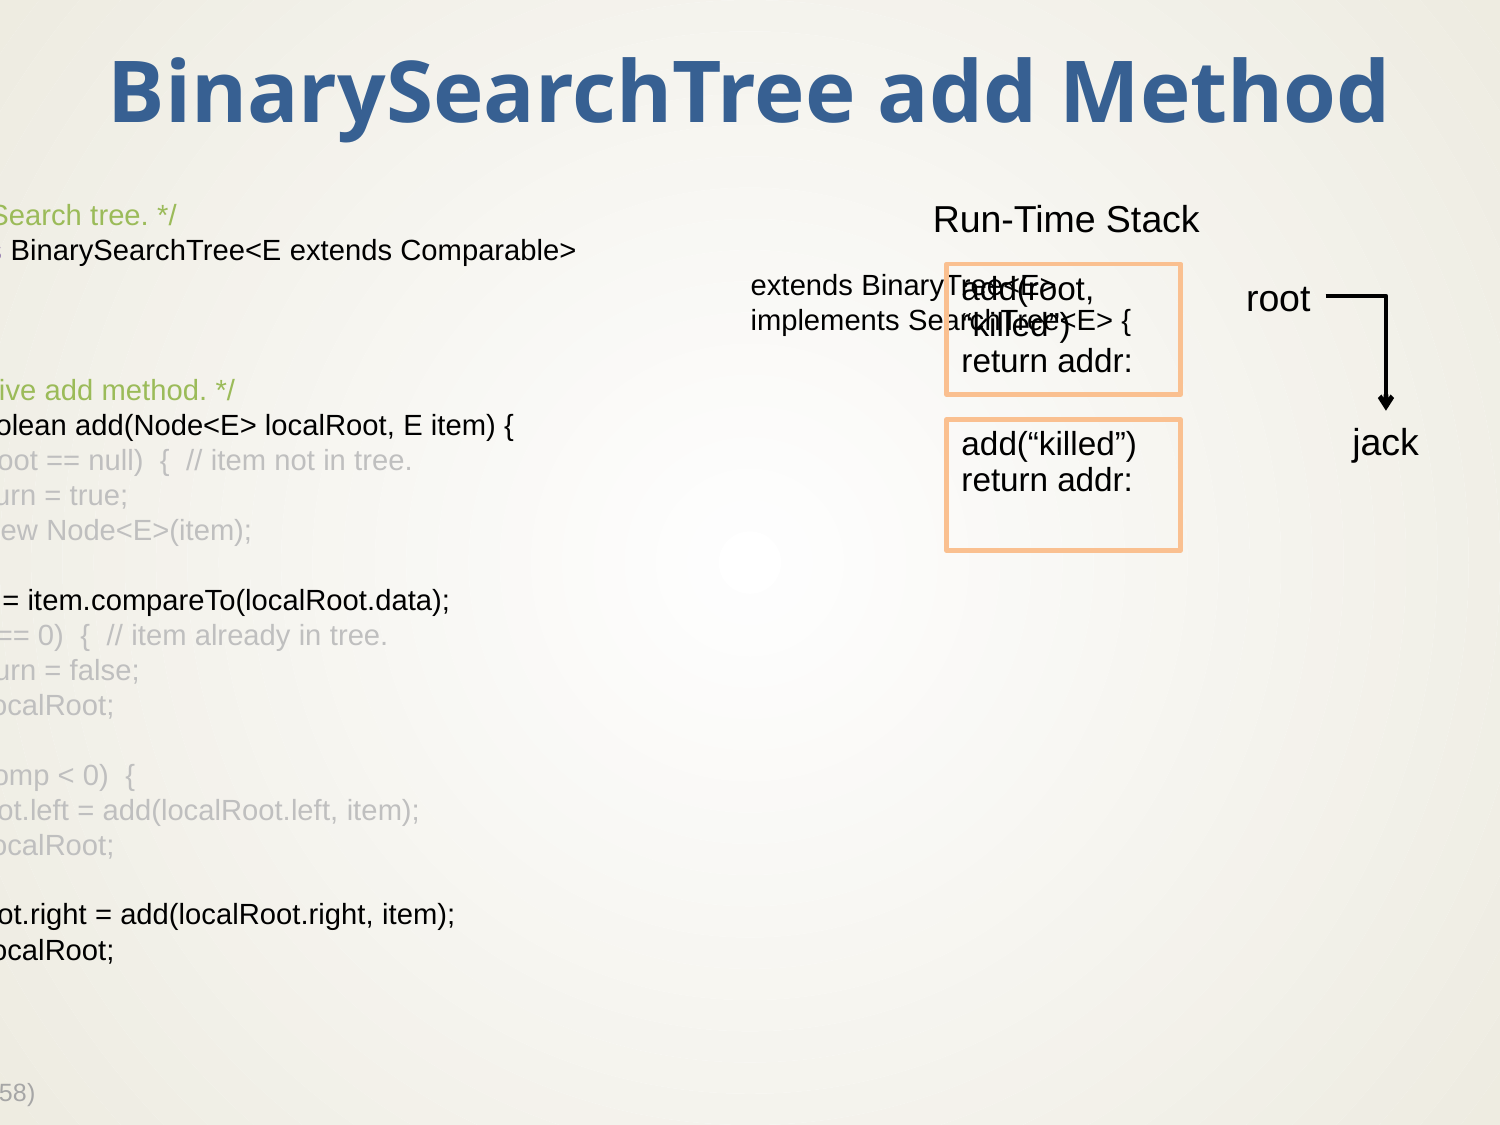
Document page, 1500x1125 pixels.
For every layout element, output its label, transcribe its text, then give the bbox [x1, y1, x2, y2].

text_box root [1231, 266, 1326, 326]
text_box add(“killed”) return addr: [946, 419, 1181, 551]
text_box Run-Time Stack [918, 187, 1215, 248]
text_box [1326, 296, 1387, 411]
text_box /** Binary Search tree. */ public class BinarySearchTree<E extends Comparable> extends BinaryTree<E> implements SearchTree<E> { … /** Recursive add method. */ private boolean add(Node<E> localRoot, E item) { if (localRoot == null) { // item not in tree. addReturn = true; return new Node<E>(item); } int comp = item.compareTo(localRoot.data); if (comp == 0) { // item already in tree. addReturn = false; return localRoot; } else if (comp < 0) { localRoot.left = add(localRoot.left, item); return localRoot; } else { localRoot.right = add(localRoot.right, item); return localRoot; } } [0, 189, 1147, 1044]
title BinarySearchTree add Method [0, 24, 1500, 166]
text_box add(root, “killed”) return addr: [946, 263, 1181, 395]
text_box jack [1337, 410, 1435, 471]
